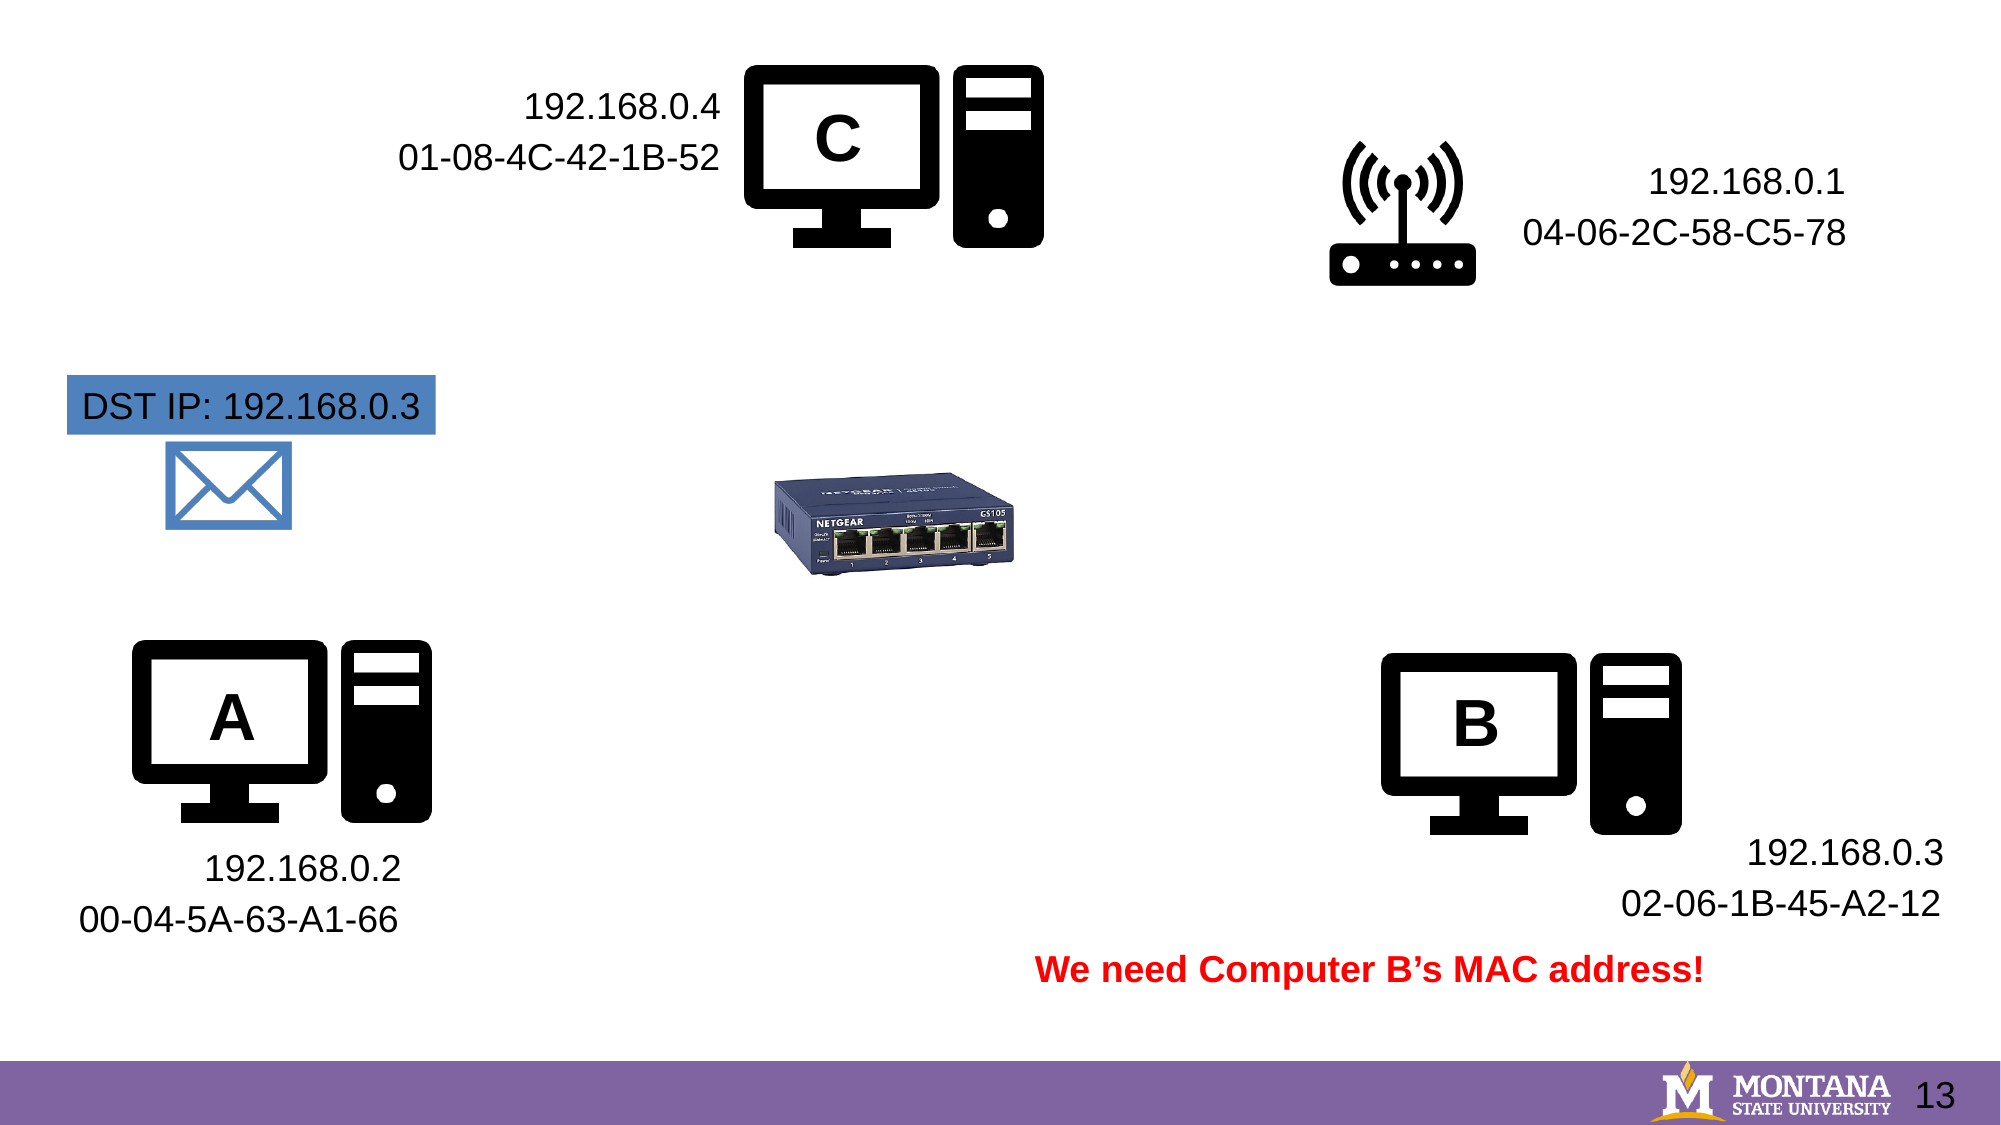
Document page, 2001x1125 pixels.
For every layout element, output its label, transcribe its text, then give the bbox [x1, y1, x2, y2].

picture [124, 574, 438, 888]
text_box 192.168.0.3 [1731, 820, 1960, 881]
text_box 01-08-4C-42-1B-52 [383, 125, 732, 186]
text_box 192.168.0.1 [1633, 149, 1861, 200]
text_box DST IP: 192.168.0.3 [67, 375, 436, 435]
picture [1299, 109, 1506, 317]
text_box 02-06-1B-45-A2-12 [1606, 871, 1957, 932]
text_box 00-04-5A-63-A1-66 [64, 887, 414, 948]
picture [754, 424, 1033, 624]
slide_number 13 [1887, 1072, 1994, 1125]
picture [1374, 587, 1688, 901]
picture [152, 410, 304, 561]
text_box 04-06-2C-58-C5-78 [1510, 200, 1862, 261]
picture [737, 0, 1051, 313]
text_box We need Computer B’s MAC address! [1020, 937, 1721, 998]
picture [1650, 1060, 1891, 1122]
text_box 192.168.0.4 [508, 74, 732, 125]
